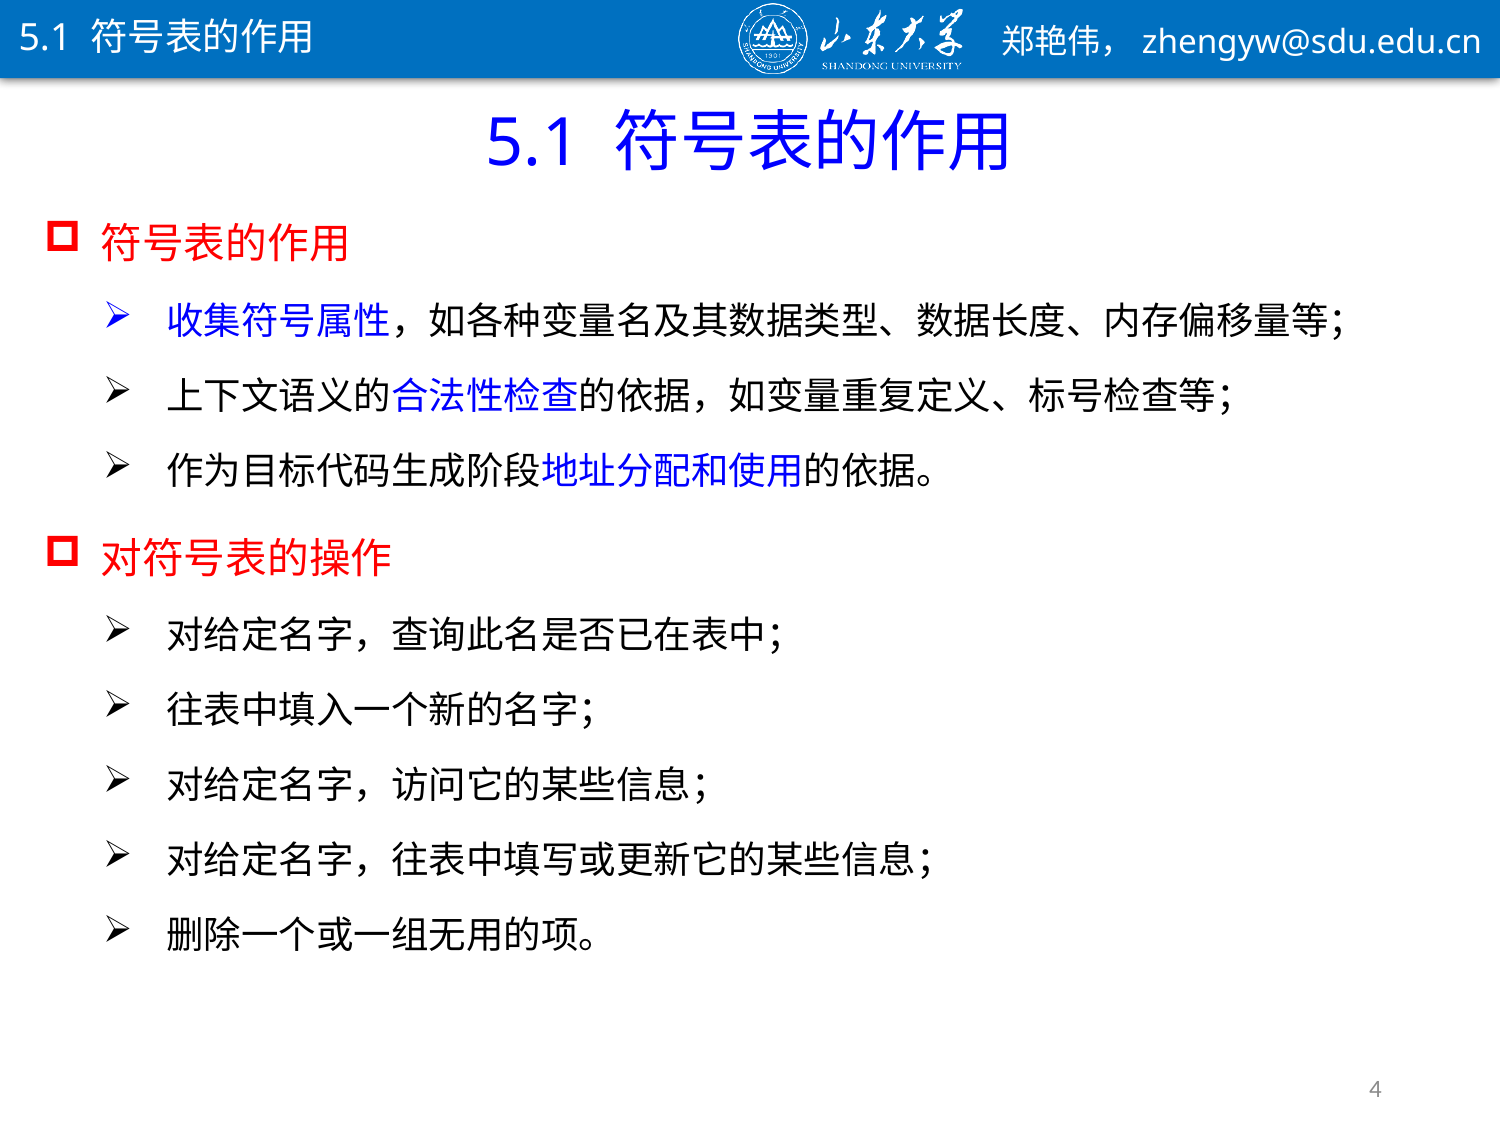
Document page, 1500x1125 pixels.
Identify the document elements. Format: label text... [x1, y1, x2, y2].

picture [738, 3, 963, 74]
text_box 符号表的作用 收集符号属性，如各种变量名及其数据类型、数据长度、内存偏移量等； 上下文语义的合法性检查的依据，如变量重复定义、标号检查等； 作为目标代码生成阶段地址分配和使用的依据。 [29, 184, 1483, 499]
slide_number 4 [1059, 1057, 1397, 1118]
text_box 5.1 符号表的作用 [0, 91, 1500, 187]
text_box 对符号表的操作 对给定名字，查询此名是否已在表中； 往表中填入一个新的名字； 对给定名字，访问它的某些信息； 对给定名字，往表中填写或更新它的某些信息； 删除一个或一组无用的项。 [29, 499, 1483, 964]
text_box 5.1 符号表的作用 [3, 5, 331, 66]
